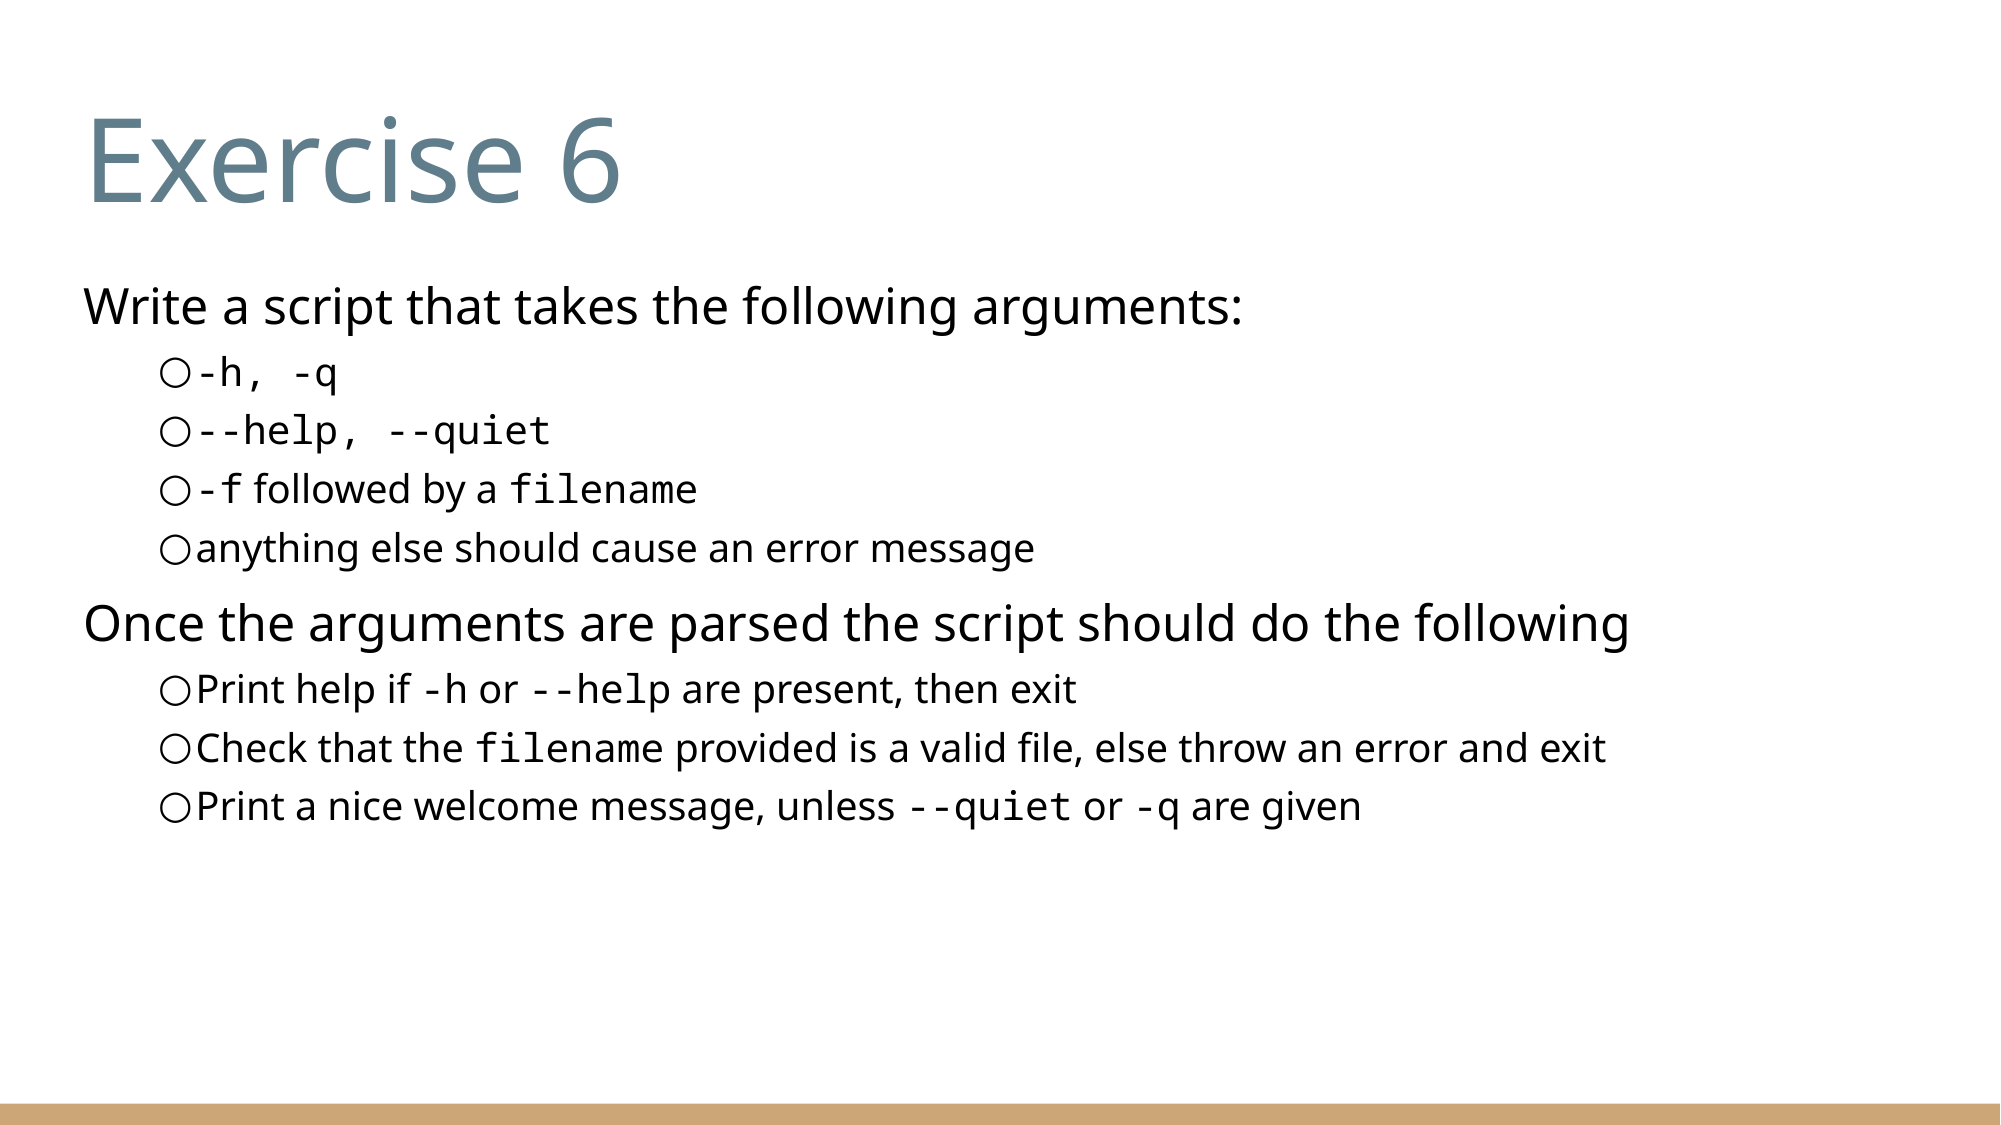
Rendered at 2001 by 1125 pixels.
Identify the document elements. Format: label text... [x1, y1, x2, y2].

title Exercise 6 [68, 69, 1932, 251]
list Write a script that takes the following arguments: -h, -q --help, --quiet -f followed by a filename anything else should cause an error message Once the arguments are parsed the script should do the following Print help if -h or --help are present, then exit Check that the filename provided is a valid file, else throw an error and exit Print a nice welcome message, unless --quiet or -q are given [68, 267, 1932, 1002]
